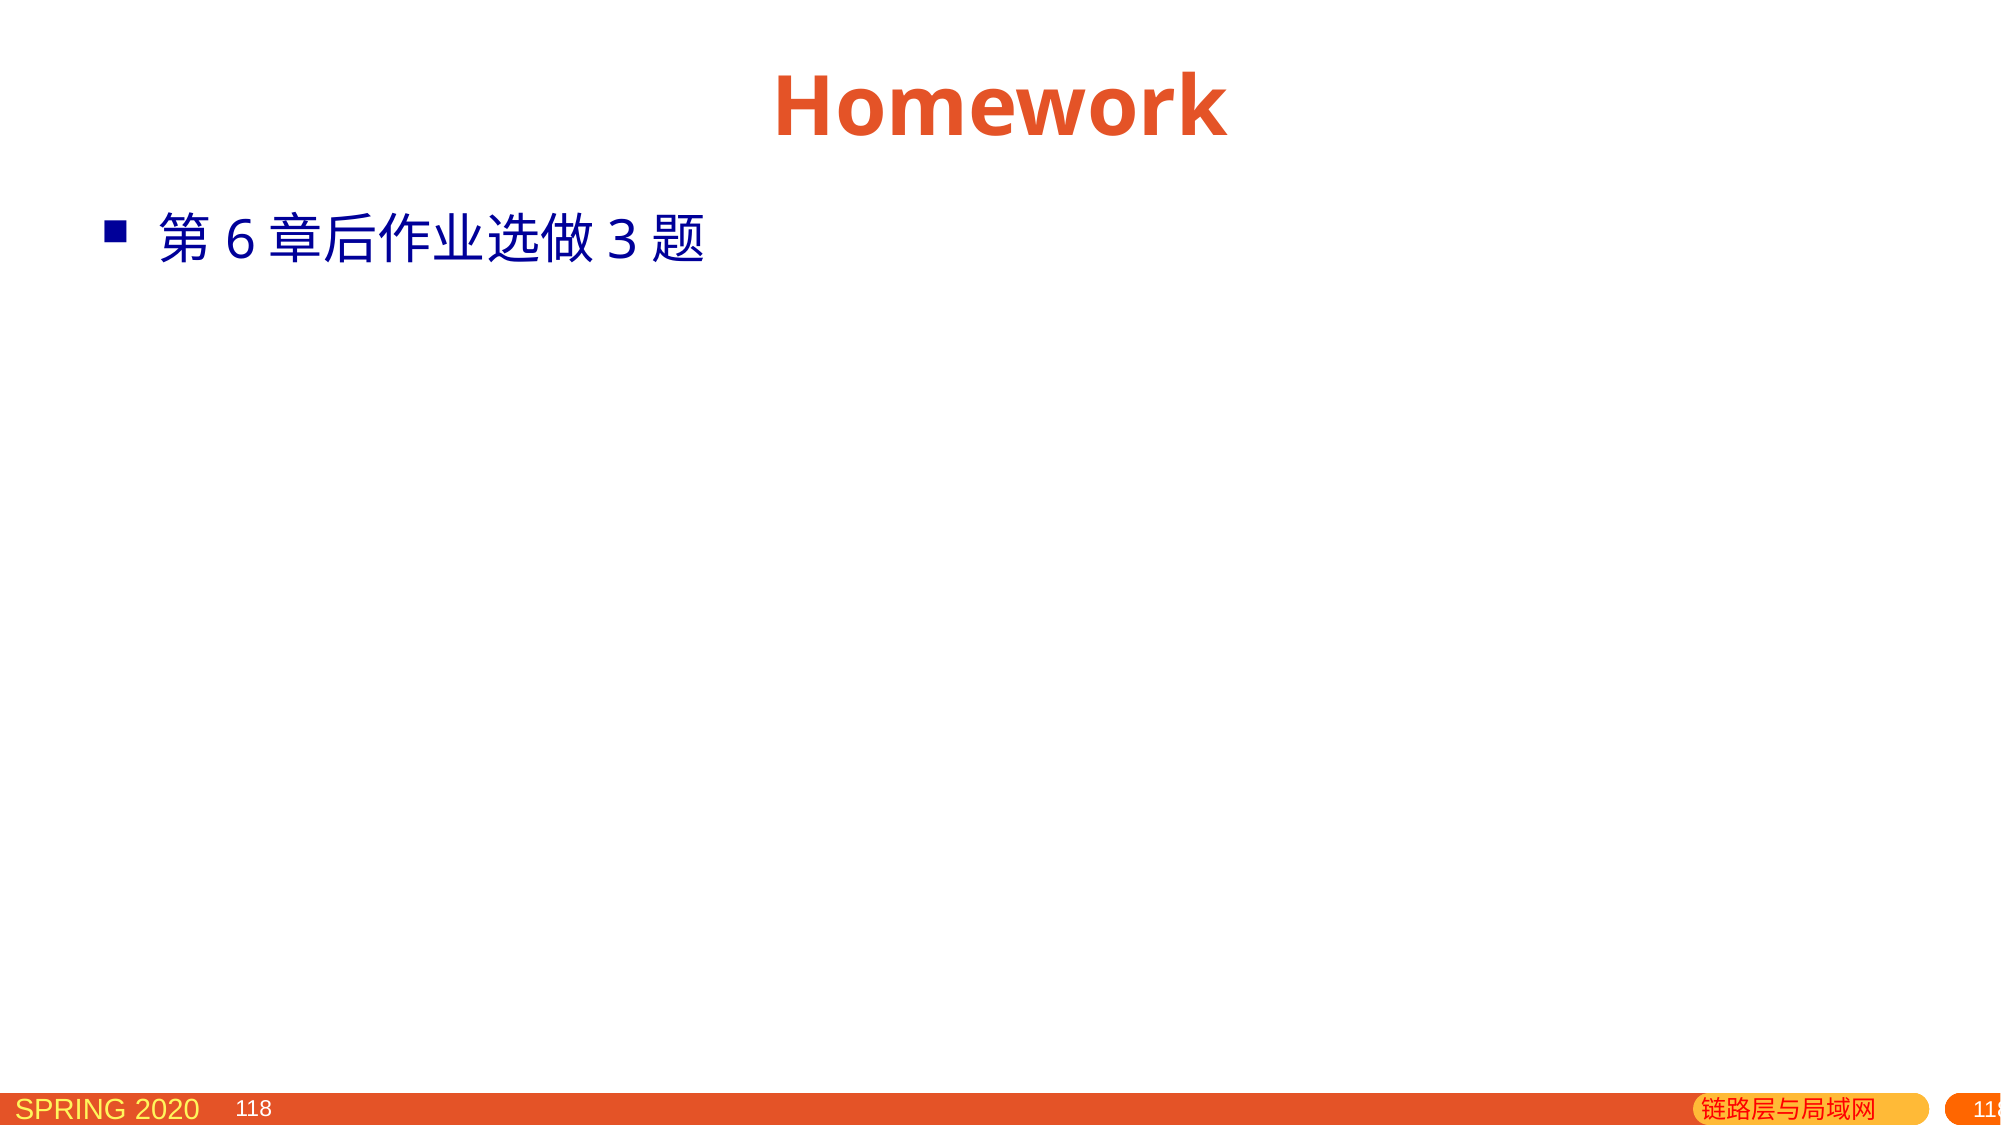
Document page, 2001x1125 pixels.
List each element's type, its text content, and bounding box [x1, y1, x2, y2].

title Homework [86, 42, 1914, 161]
list 第6章后作业选做3题 [86, 196, 1914, 1035]
text_box 链路层与局域网 [1626, 1086, 2000, 1125]
